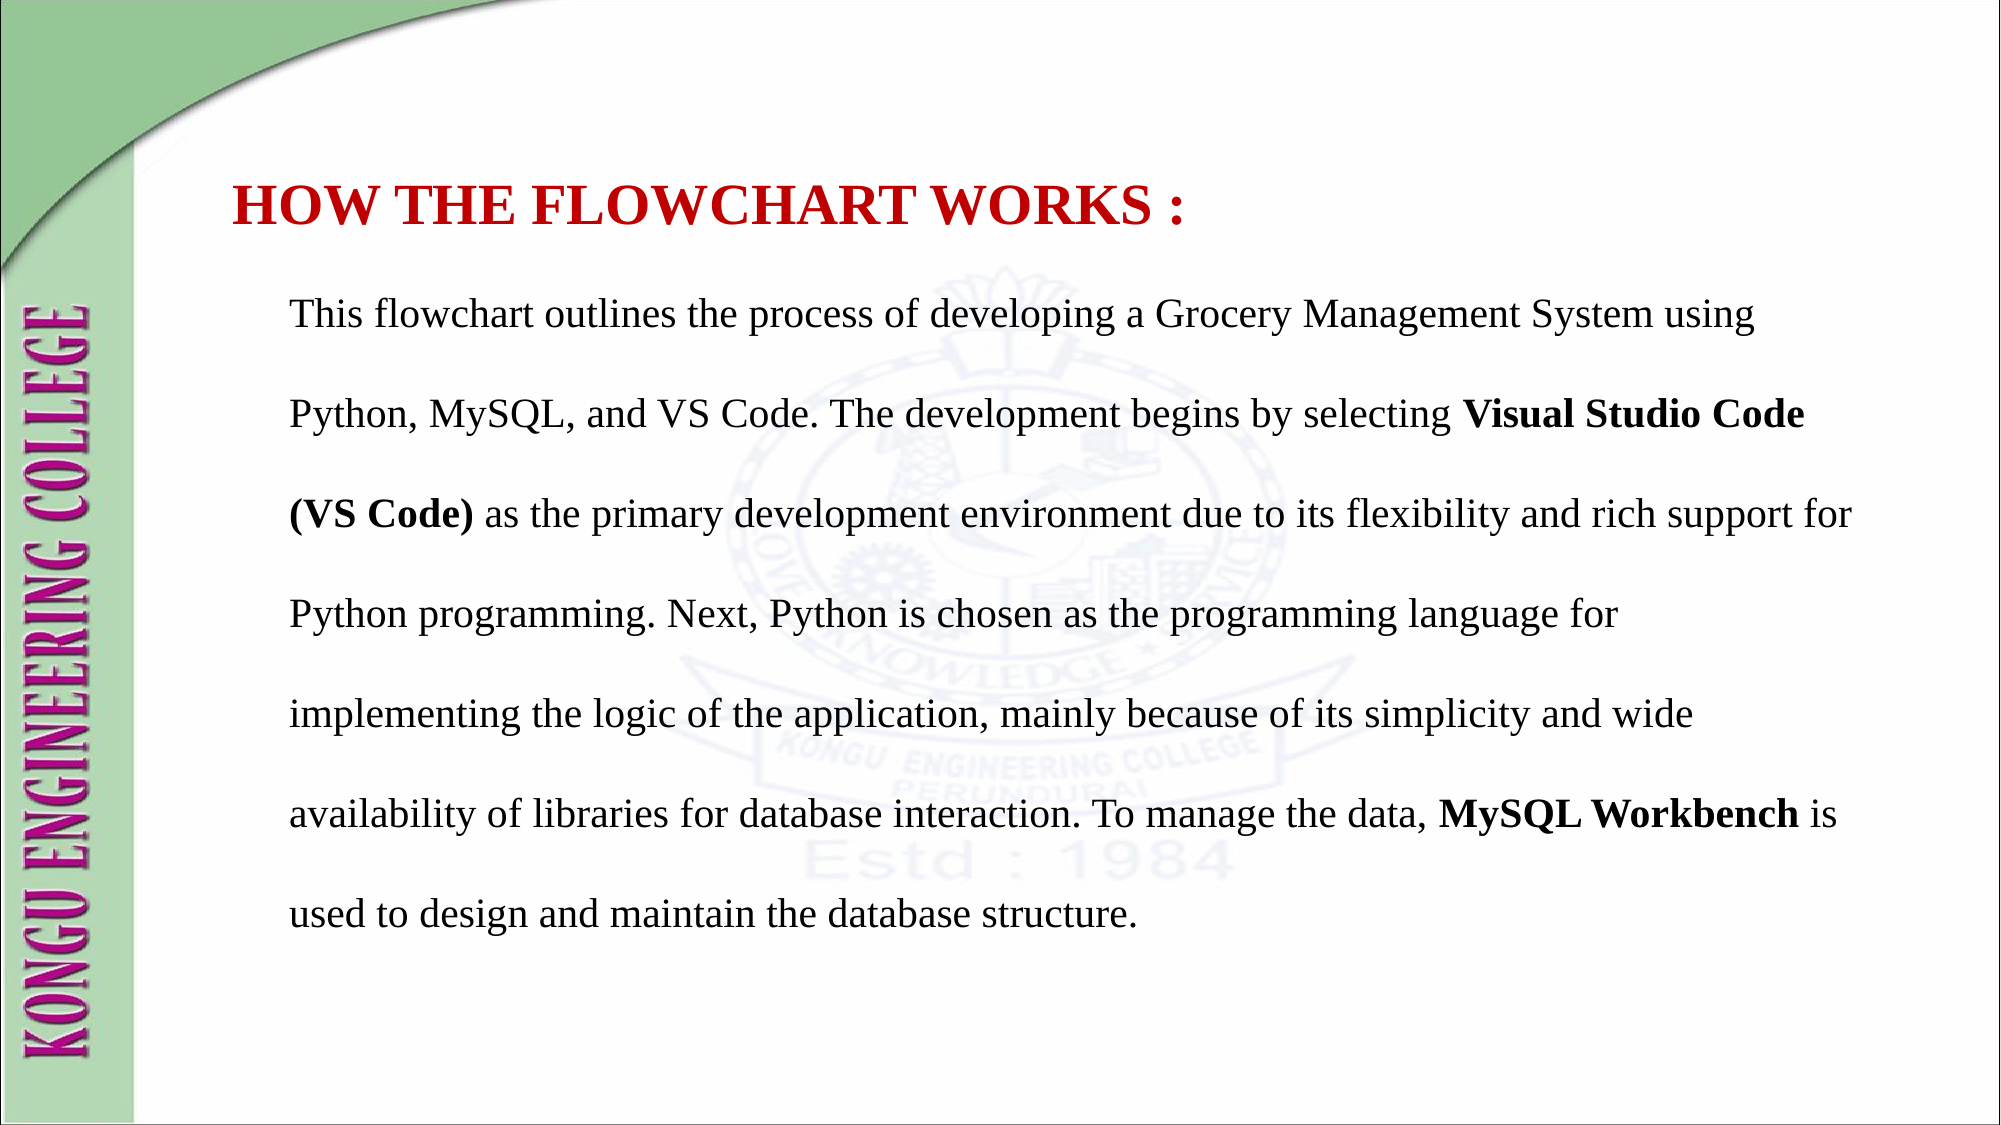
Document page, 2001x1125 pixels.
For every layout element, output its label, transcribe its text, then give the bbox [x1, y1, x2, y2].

picture [0, 0, 2001, 1125]
text_box HOW THE FLOWCHART WORKS : This flowchart outlines the process of developing a Grocery Management System using Python, MySQL, and VS Code. The development begins by selecting Visual Studio Code (VS Code) as the primary development environment due to its flexibility and rich support for Python programming. Next, Python is chosen as the programming language for implementing the logic of the application, mainly because of its simplicity and wide availability of libraries for database interaction. To manage the data, MySQL Workbench is used to design and maintain the database structure. [218, 88, 1873, 944]
